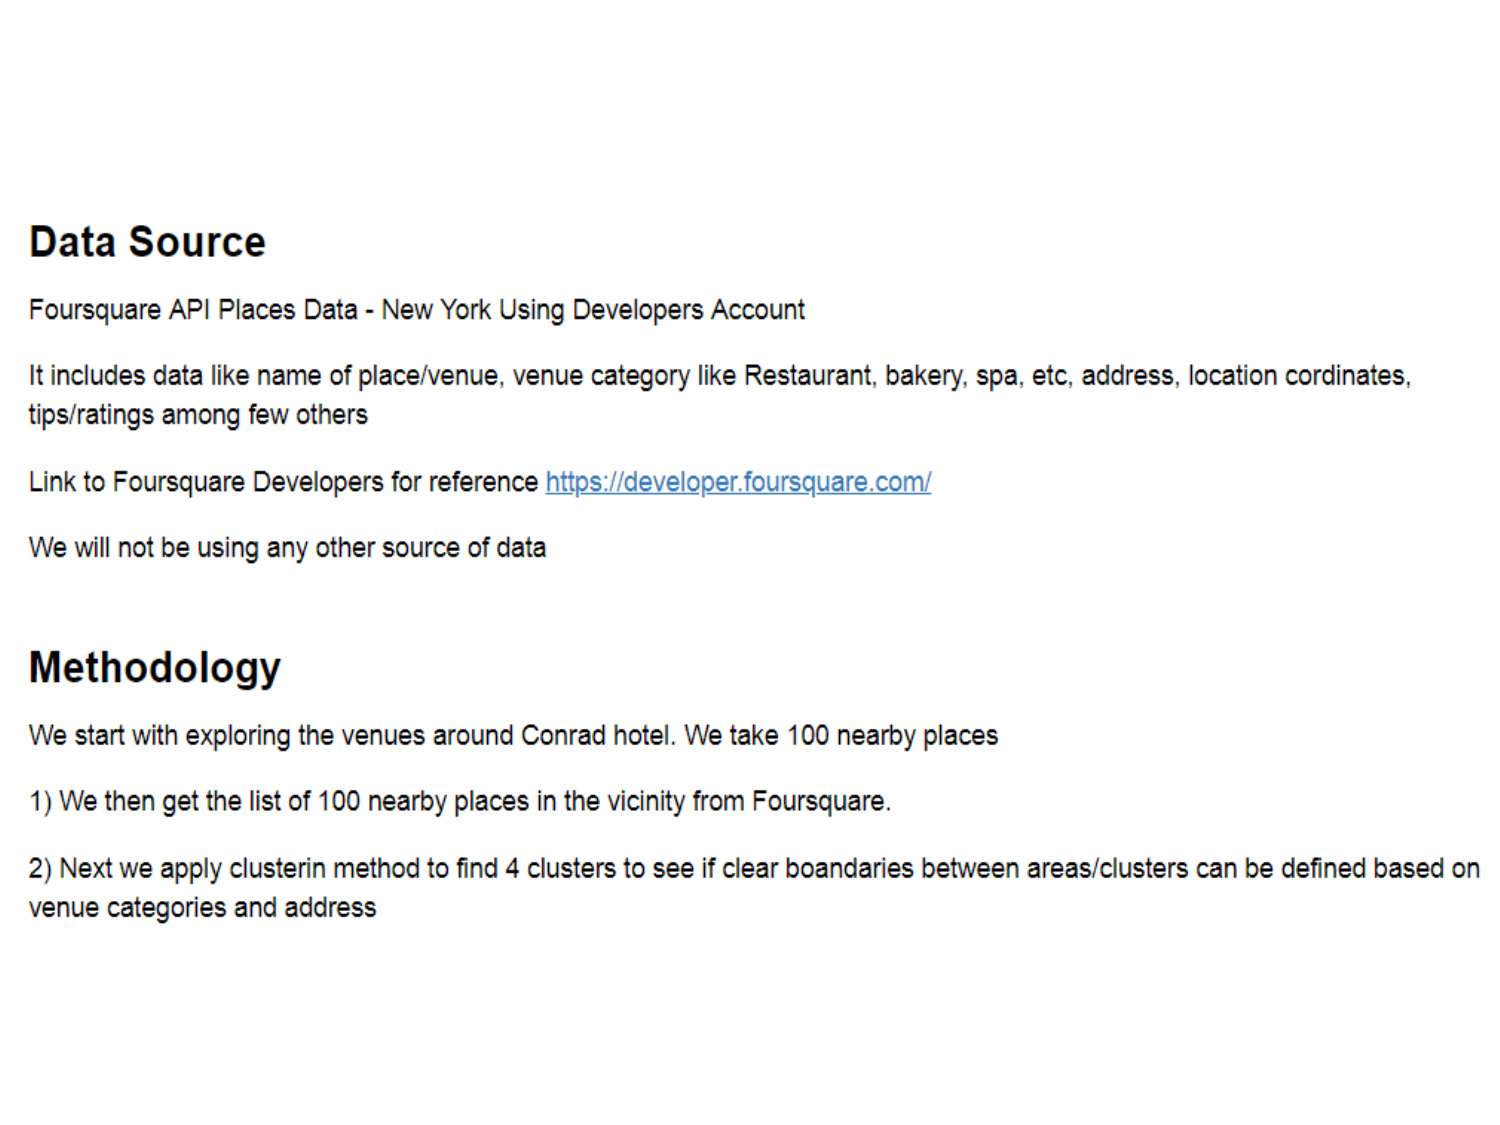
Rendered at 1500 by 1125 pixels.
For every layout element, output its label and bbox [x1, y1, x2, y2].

picture [0, 188, 1488, 937]
